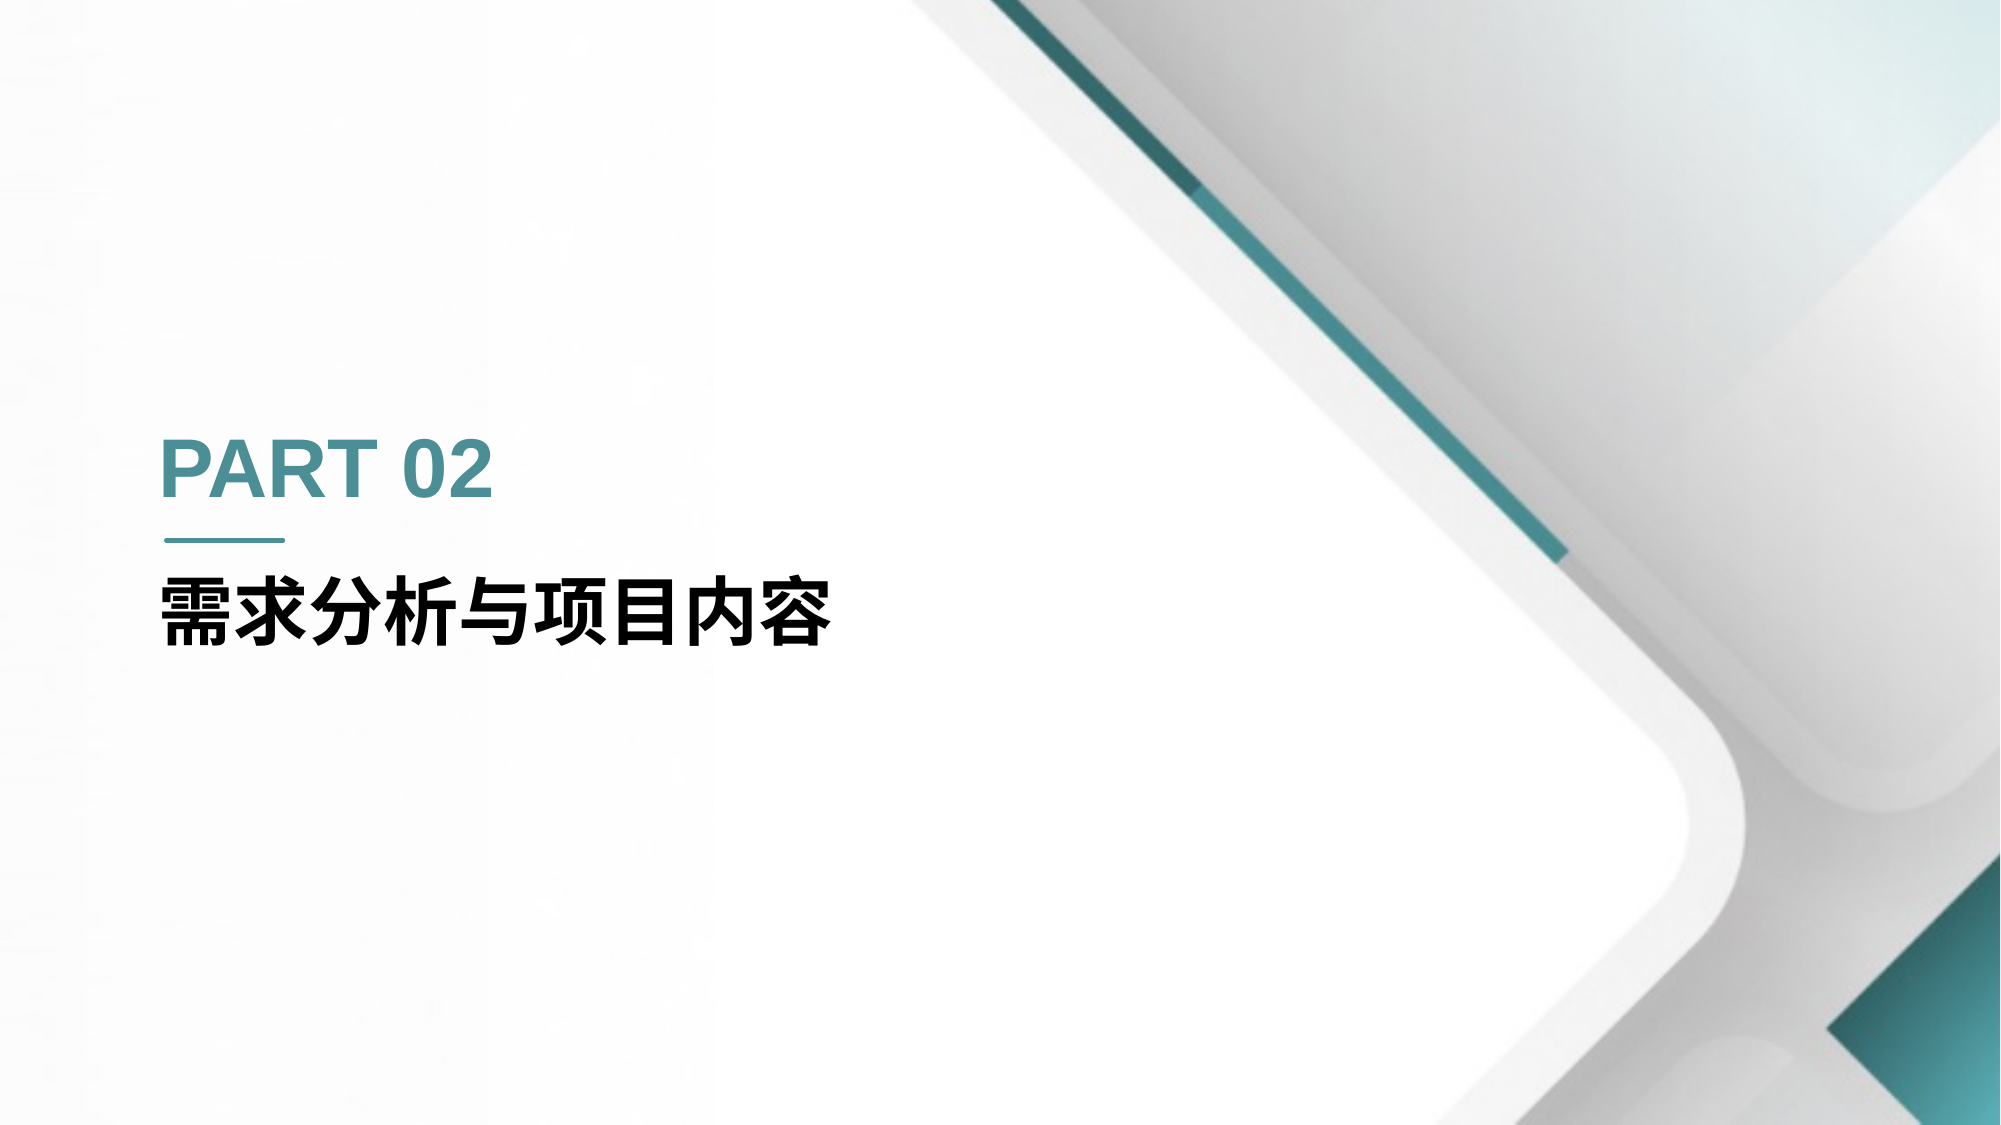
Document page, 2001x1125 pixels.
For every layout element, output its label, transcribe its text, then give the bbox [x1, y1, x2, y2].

picture [0, 0, 2001, 1125]
text_box PART 02 [144, 407, 510, 522]
text_box 需求分析与项目内容 [143, 557, 849, 663]
